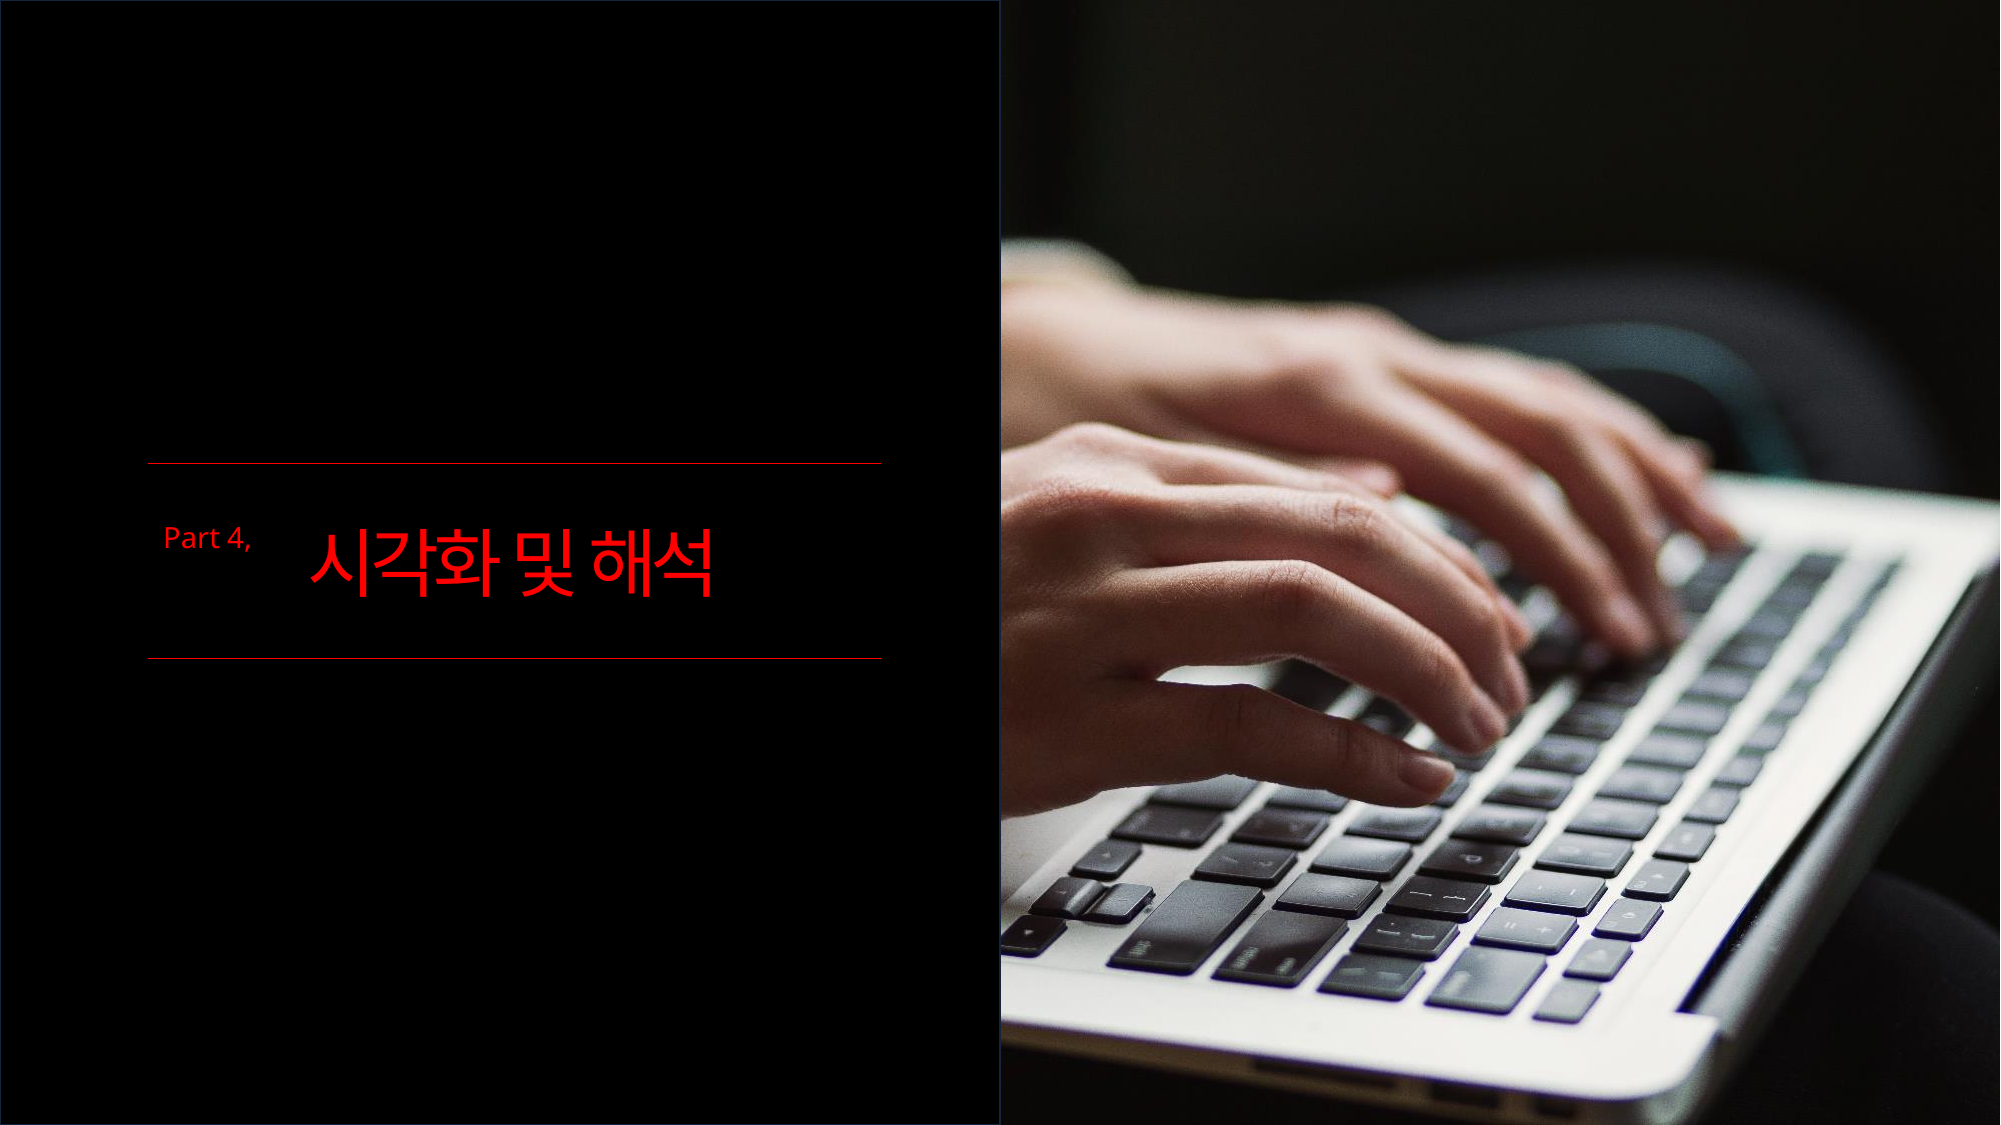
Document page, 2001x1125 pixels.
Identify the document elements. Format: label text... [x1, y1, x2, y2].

text_box Part 4, [148, 511, 275, 562]
text_box 시각화 및 해석 [292, 509, 569, 615]
picture [569, 0, 2000, 1125]
text_box [0, 0, 569, 1125]
